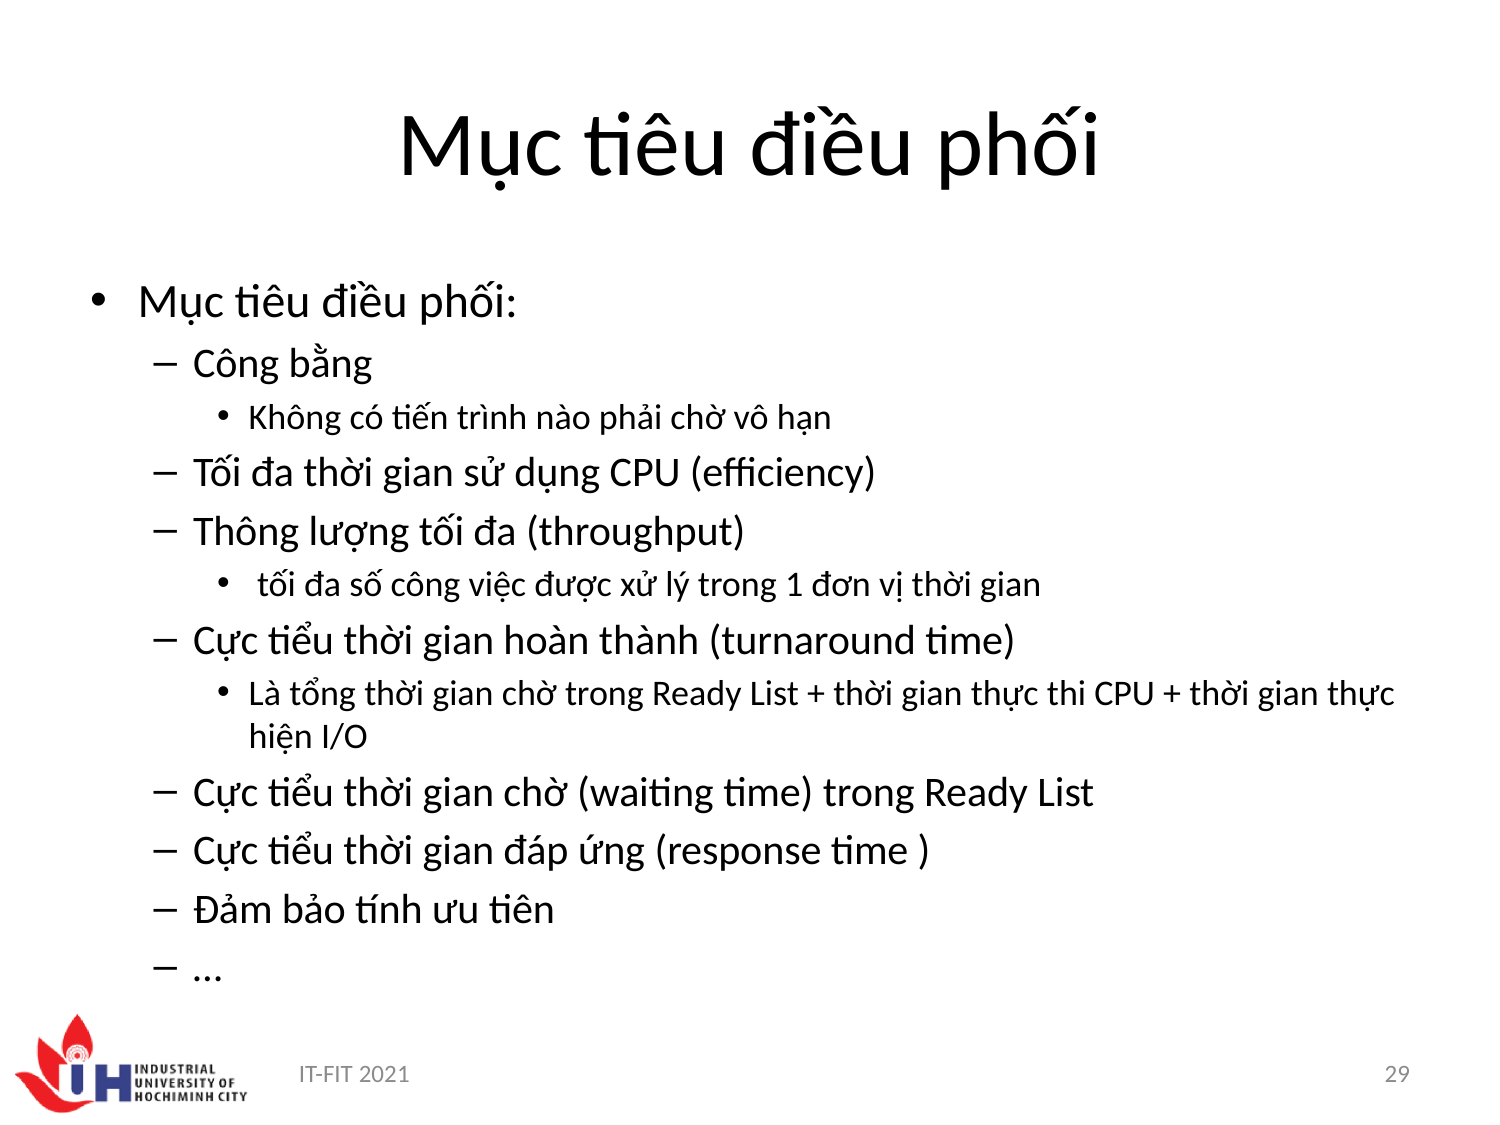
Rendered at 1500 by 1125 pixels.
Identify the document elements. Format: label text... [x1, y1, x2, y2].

picture [11, 1012, 250, 1115]
title Mục tiêu điều phối [75, 45, 1425, 233]
list Mục tiêu điều phối: Công bằng Không có tiến trình nào phải chờ vô hạn Tối đa thời gian sử dụng CPU (efficiency) Thông lượng tối đa (throughput) tối đa số công việc được xử lý trong 1 đơn vị thời gian Cực tiểu thời gian hoàn thành (turnaround time) Là tổng thời gian chờ trong Ready List + thời gian thực thi CPU + thời gian thực hiện I/O Cực tiểu thời gian chờ (waiting time) trong Ready List Cực tiểu thời gian đáp ứng (response time ) Đảm bảo tính ưu tiên … [75, 262, 1425, 1005]
slide_number IT-FIT 2021 [75, 1042, 425, 1103]
slide_number 29 [1074, 1042, 1425, 1103]
